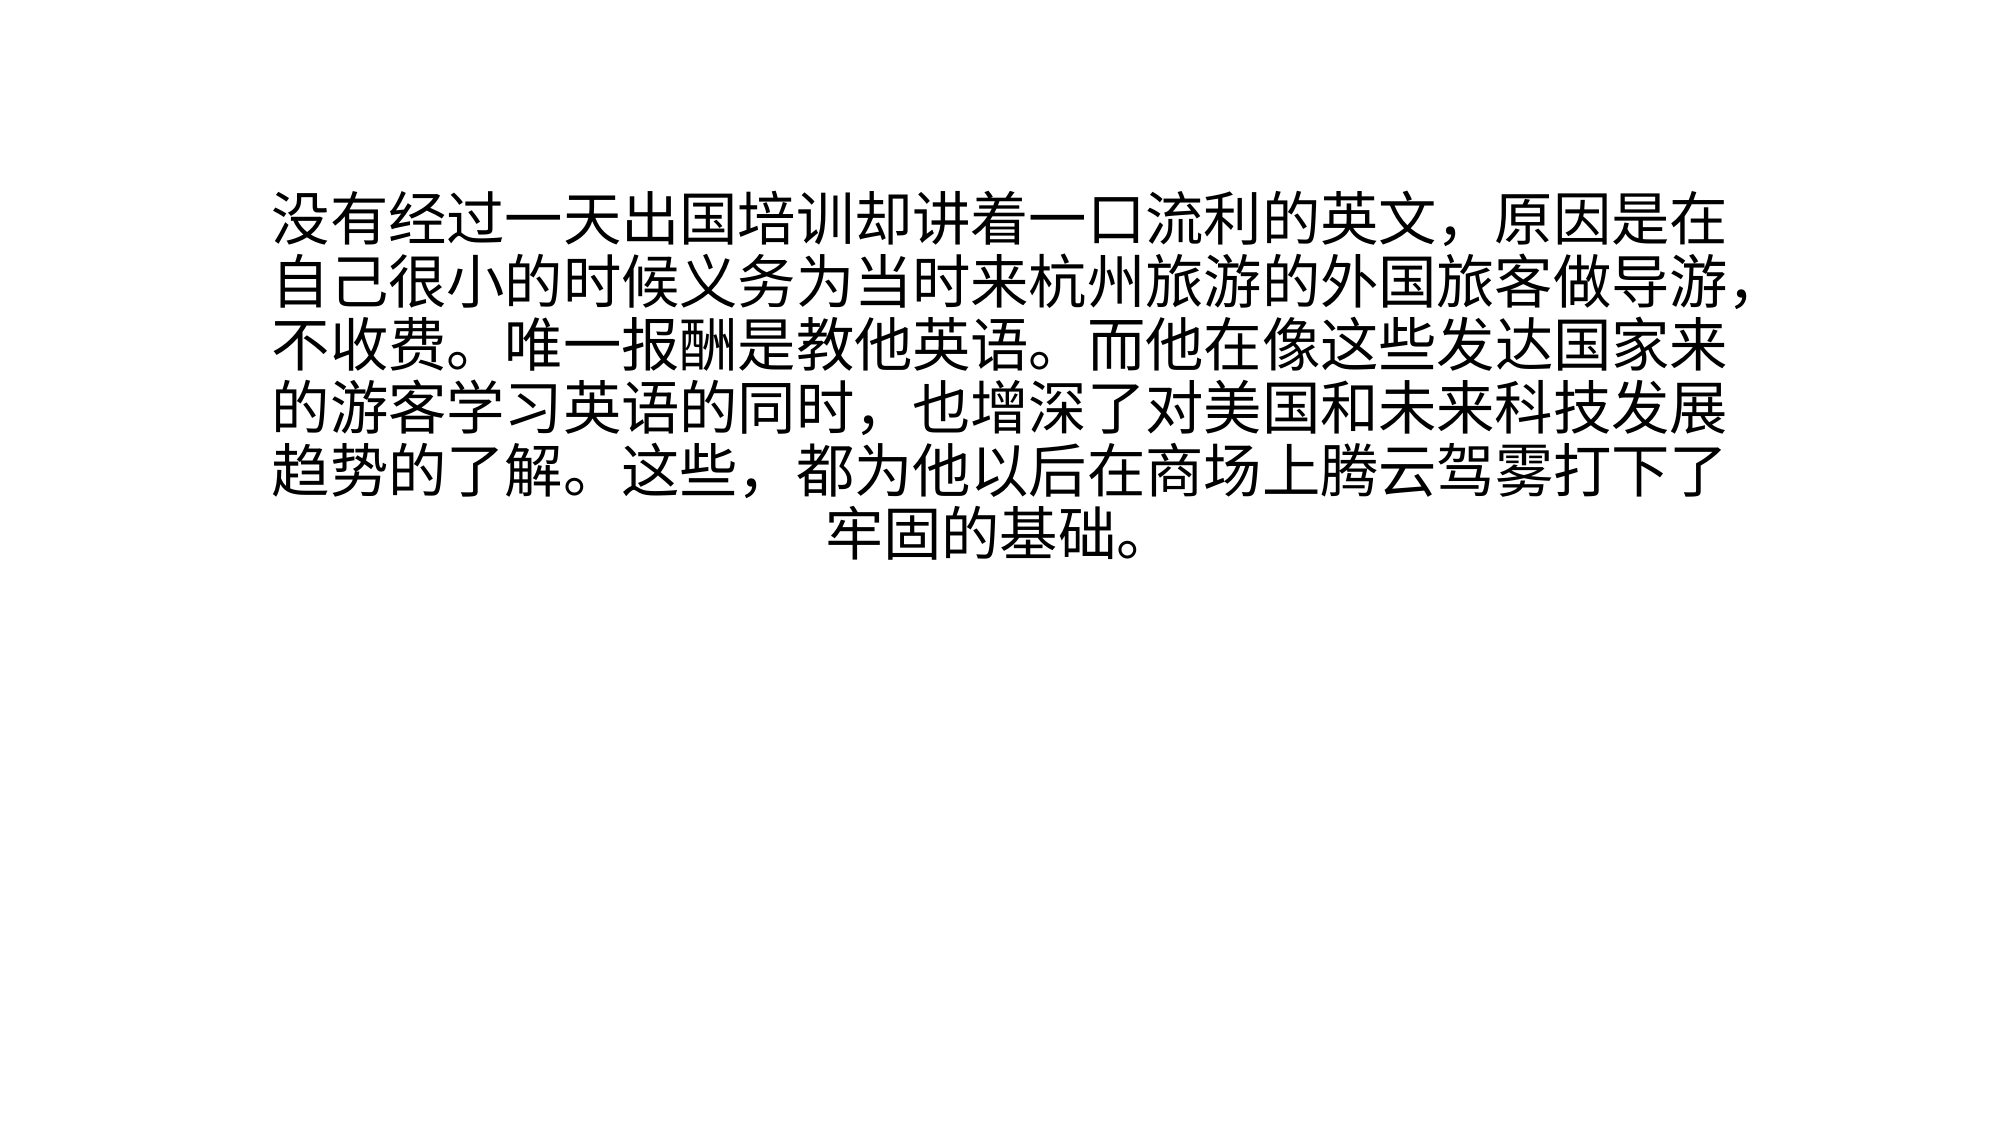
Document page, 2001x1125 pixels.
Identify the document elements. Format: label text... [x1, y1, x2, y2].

title 没有经过一天出国培训却讲着一口流利的英文，原因是在自己很小的时候义务为当时来杭州旅游的外国旅客做导游，不收费。唯一报酬是教他英语。而他在像这些发达国家来的游客学习英语的同时，也增深了对美国和未来科技发展趋势的了解。这些，都为他以后在商场上腾云驾雾打下了牢固的基础。 [249, 184, 1750, 576]
